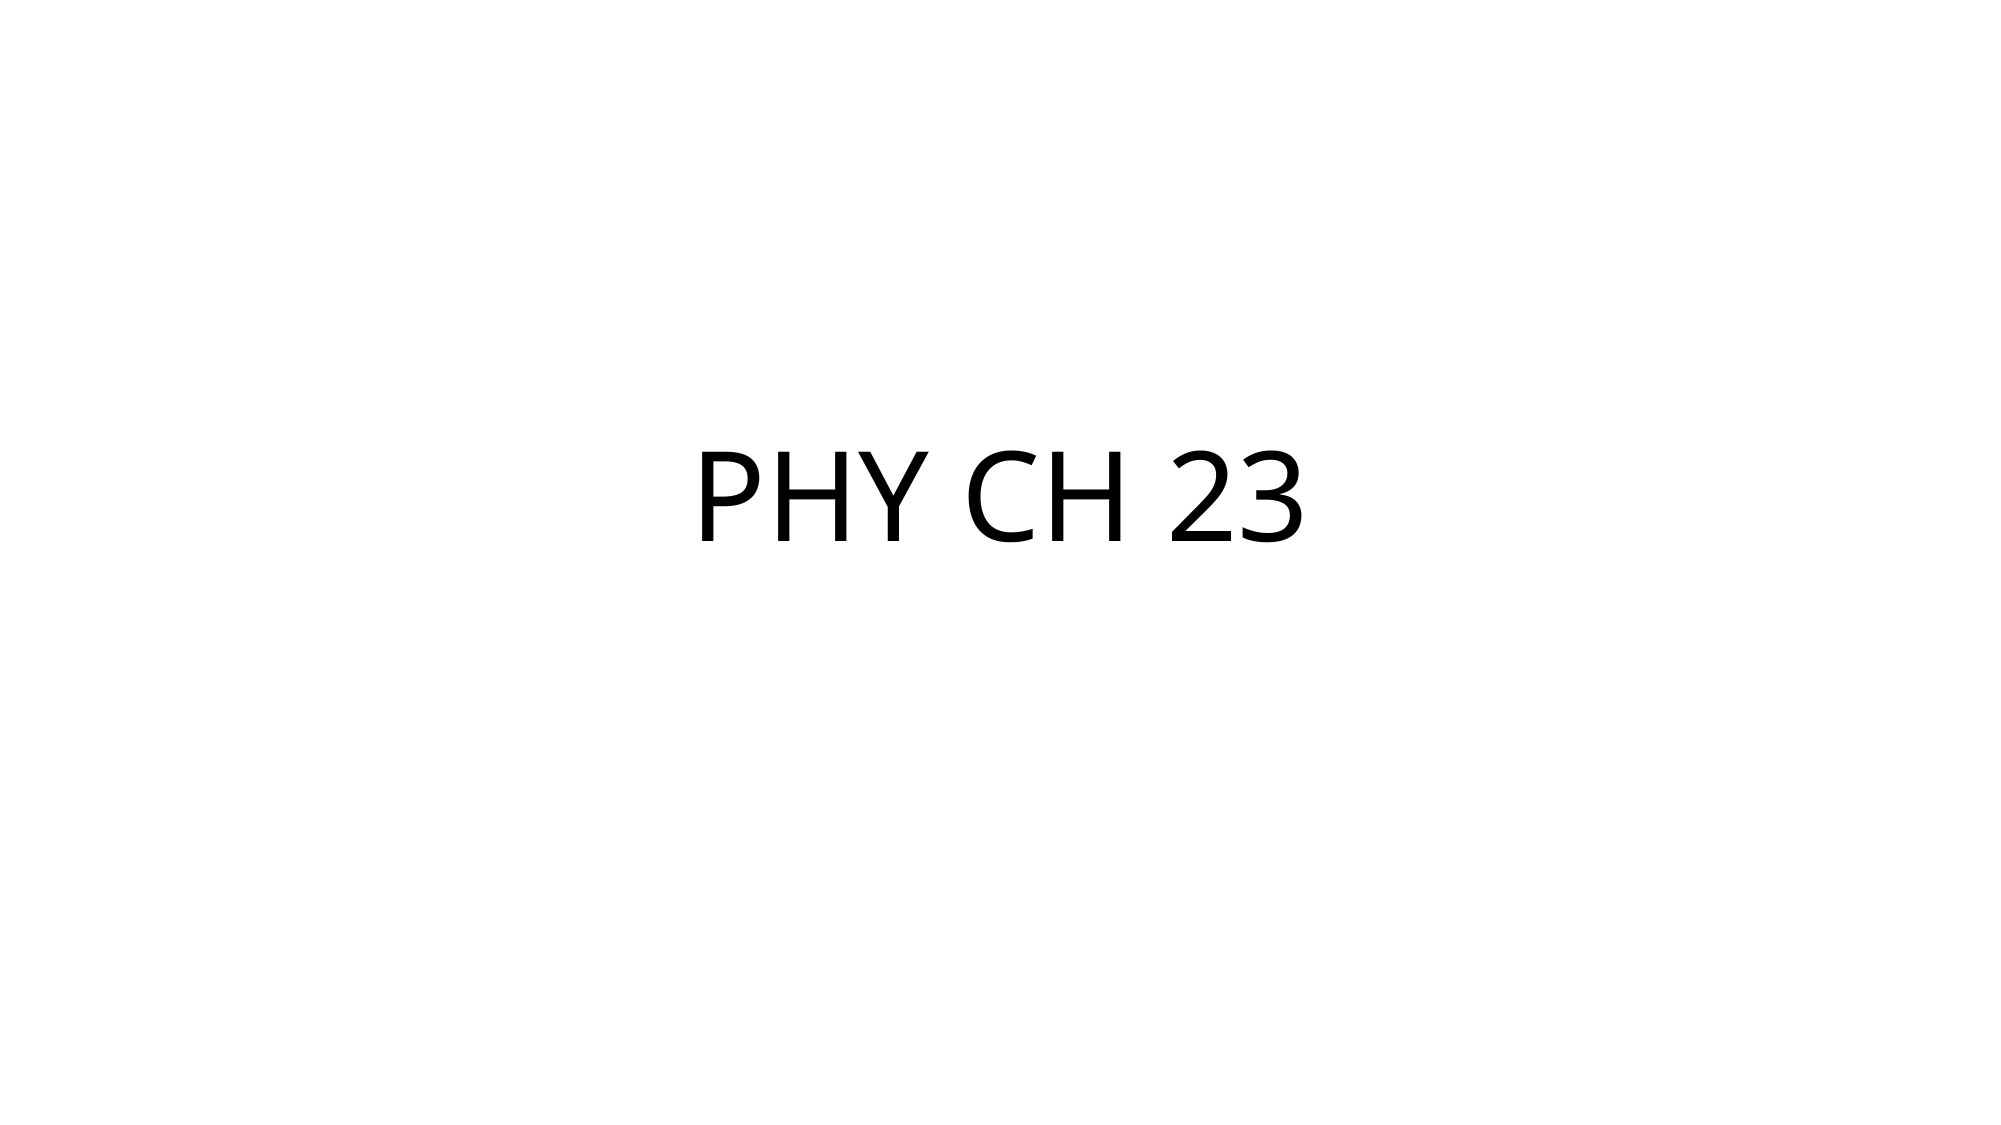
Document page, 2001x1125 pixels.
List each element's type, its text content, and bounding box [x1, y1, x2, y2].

title PHY CH 23 [249, 184, 1750, 576]
